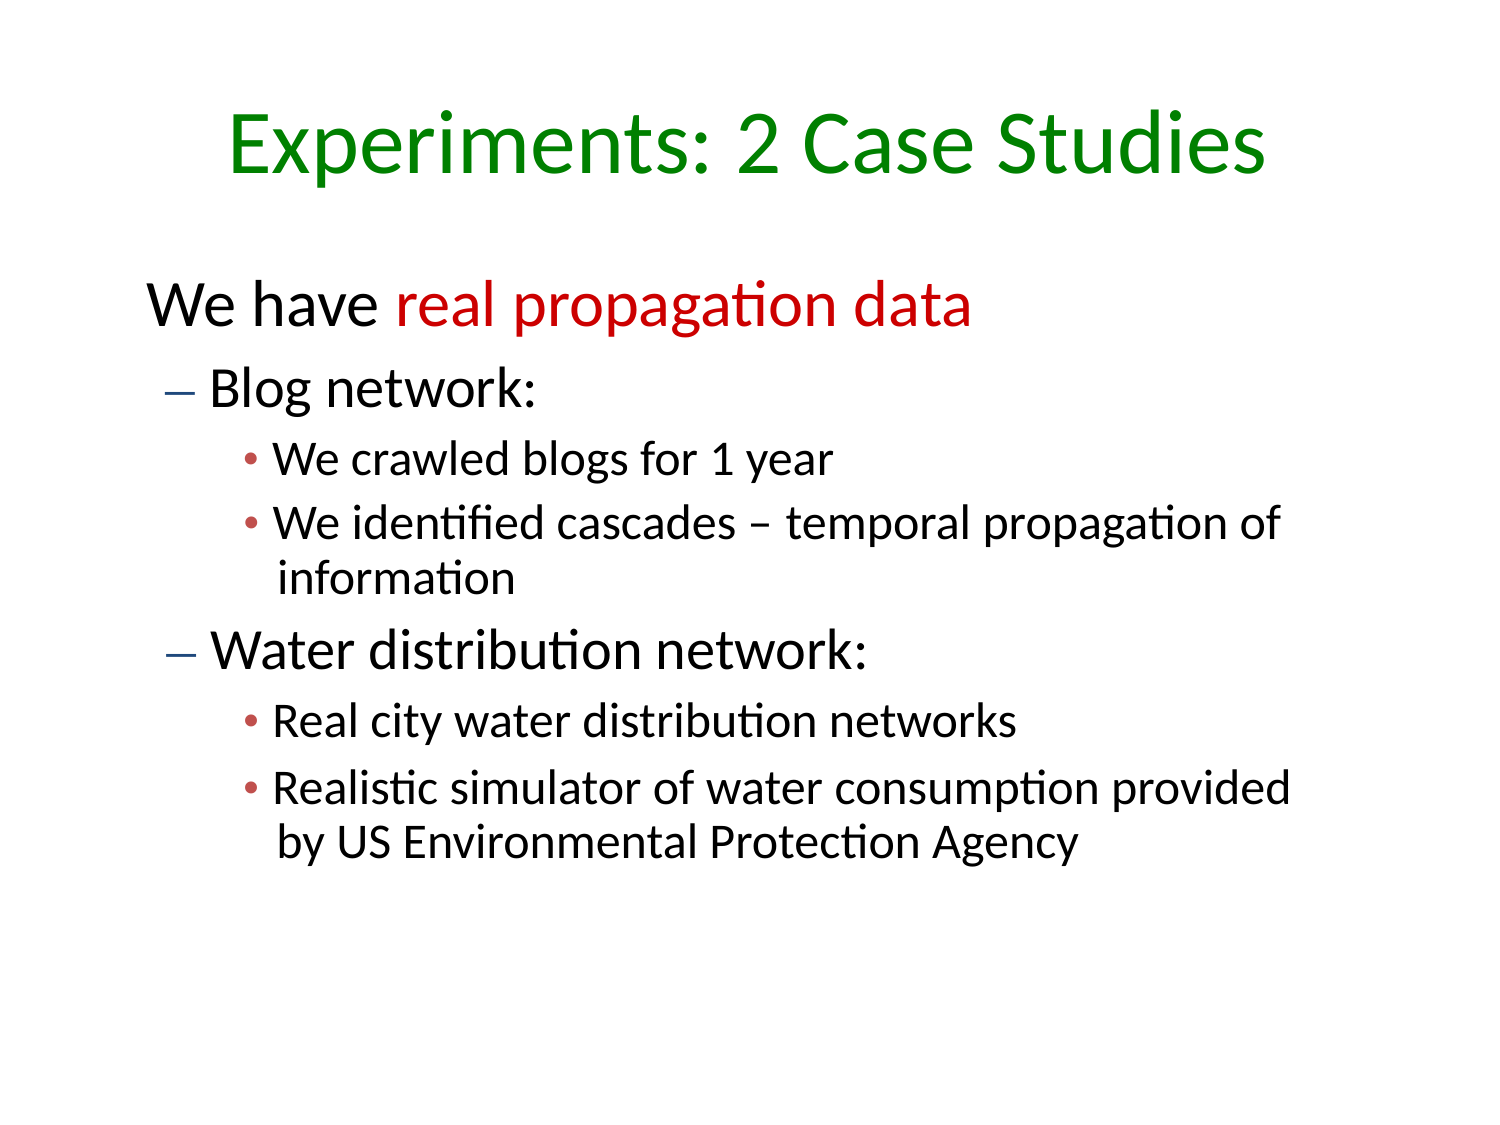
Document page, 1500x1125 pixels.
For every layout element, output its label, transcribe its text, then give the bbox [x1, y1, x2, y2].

text_box • We identified cascades – temporal propagation of [242, 499, 1293, 558]
text_box • Real city water distribution networks [242, 697, 1018, 756]
text_box – Blog network: [165, 360, 539, 427]
text_box – Water distribution network: [166, 622, 869, 689]
text_box by US Environmental Protection Agency [276, 818, 1080, 877]
text_box • Realistic simulator of water consumption provided [242, 764, 1304, 822]
text_box • We crawled blogs for 1 year [242, 435, 835, 493]
text_box We have real propagation data [146, 275, 974, 347]
text_box Experiments: 2 Case Studies [227, 102, 1269, 199]
text_box information [277, 554, 517, 612]
